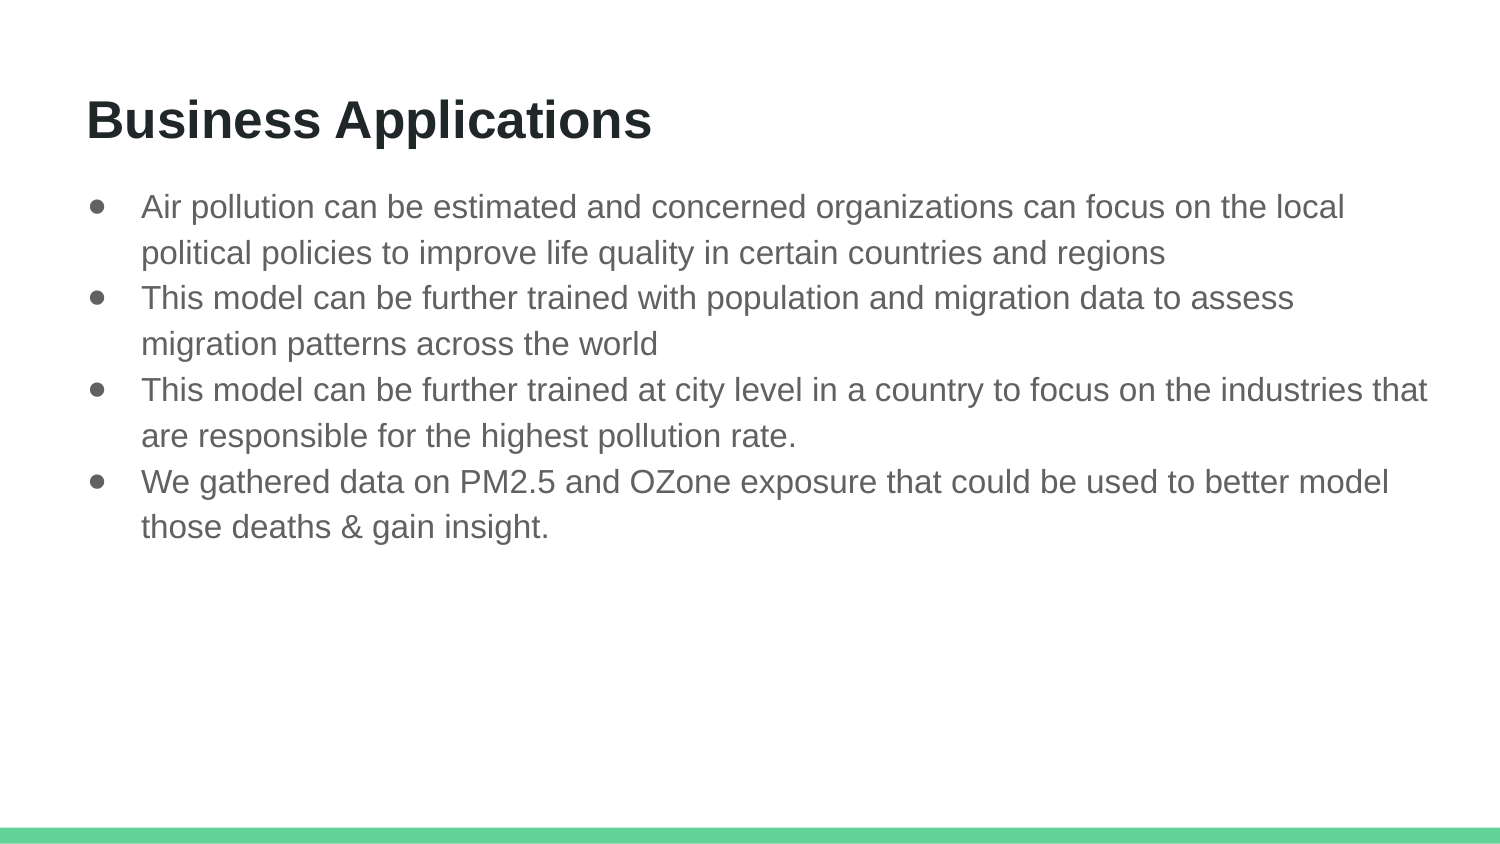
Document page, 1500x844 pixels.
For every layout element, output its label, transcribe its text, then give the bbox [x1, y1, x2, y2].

list Air pollution can be estimated and concerned organizations can focus on the local political policies to improve life quality in certain countries and regions This model can be further trained with population and migration data to assess migration patterns across the world This model can be further trained at city level in a country to focus on the industries that are responsible for the highest pollution rate. We gathered data on PM2.5 and OZone exposure that could be used to better model those deaths & gain insight. [51, 164, 1449, 725]
title Business Applications [71, 70, 1470, 164]
